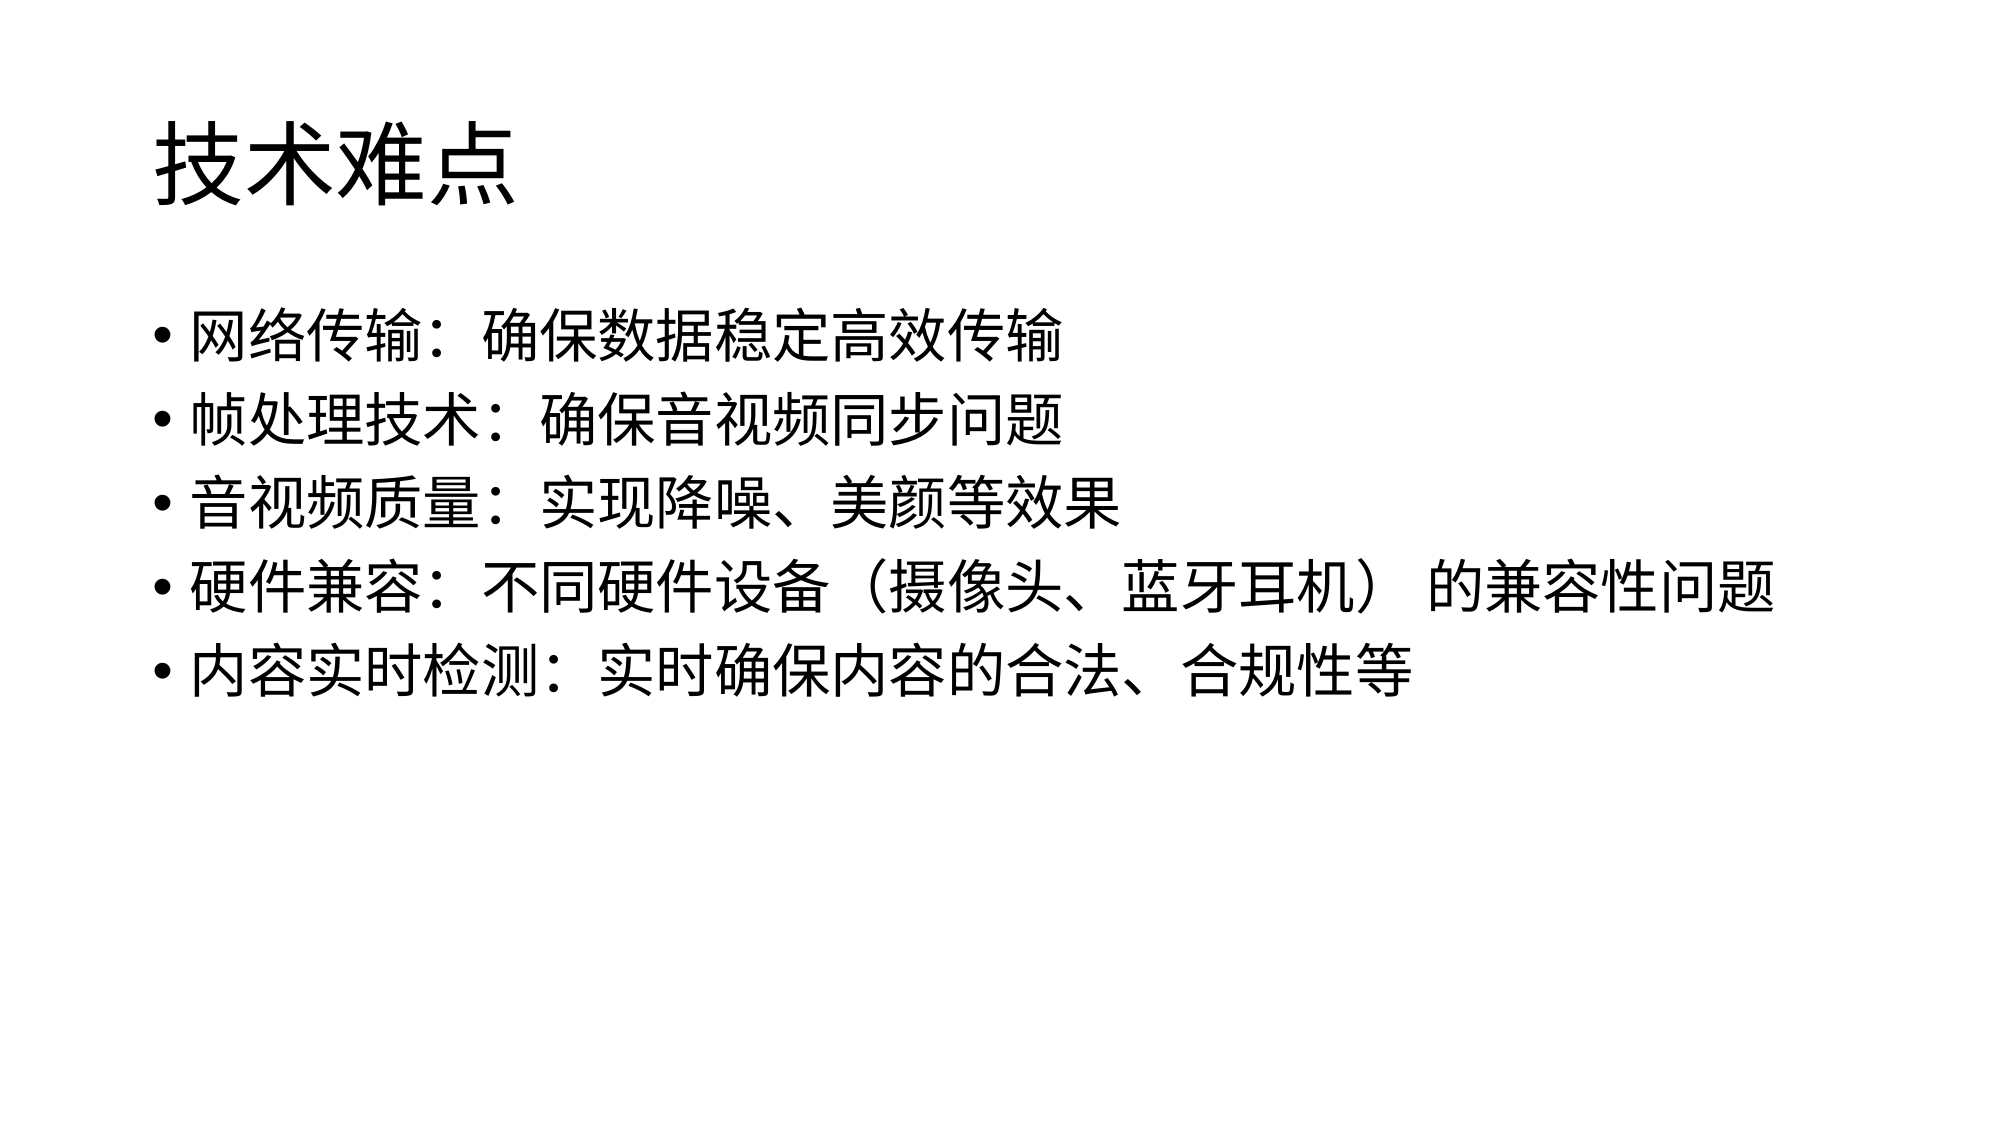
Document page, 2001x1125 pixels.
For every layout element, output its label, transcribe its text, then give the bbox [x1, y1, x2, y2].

list 网络传输：确保数据稳定高效传输 帧处理技术：确保音视频同步问题 音视频质量：实现降噪、美颜等效果 硬件兼容：不同硬件设备（摄像头、蓝牙耳机） 的兼容性问题 内容实时检测：实时确保内容的合法、合规性等 [137, 299, 1863, 1014]
title 技术难点 [137, 59, 1863, 278]
